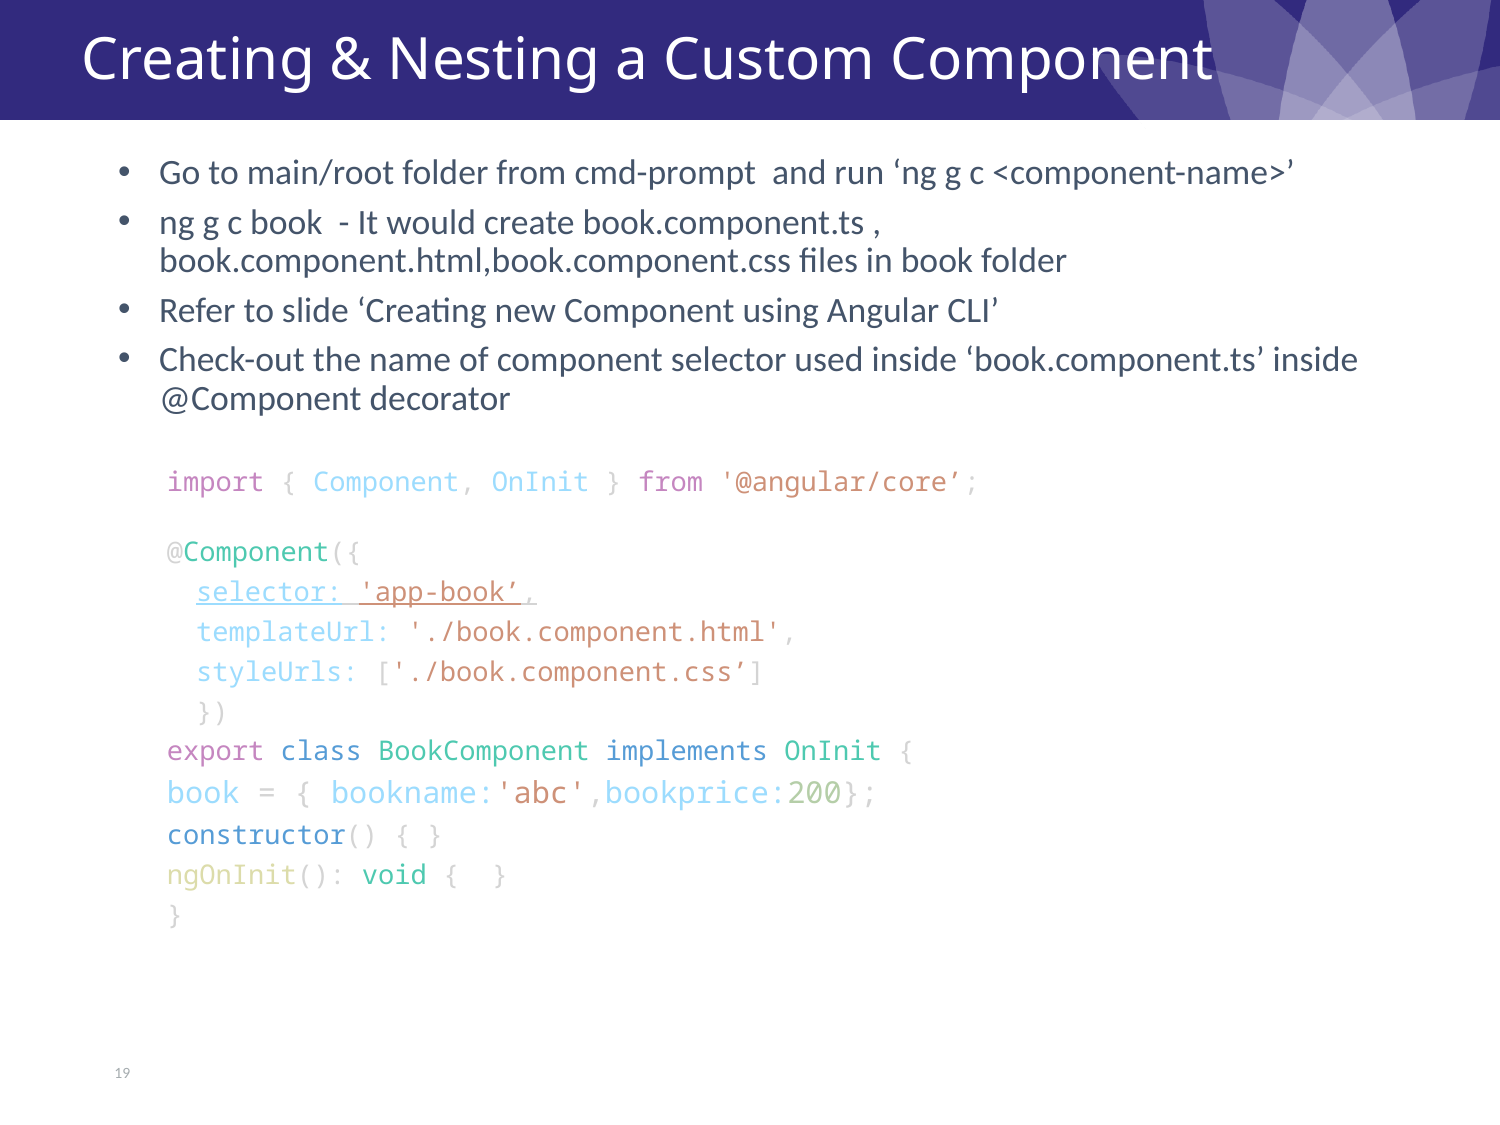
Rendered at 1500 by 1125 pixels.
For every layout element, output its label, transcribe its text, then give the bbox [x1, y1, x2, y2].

picture [1043, 0, 1500, 130]
list Go to main/root folder from cmd-prompt and run ‘ng g c <component-name>’ ng g c book - It would create book.component.ts , book.component.html,book.component.css files in book folder Refer to slide ‘Creating new Component using Angular CLI’ Check-out the name of component selector used inside ‘book.component.ts’ inside @Component decorator import { Component, OnInit } from '@angular/core’; @Component({ selector: 'app-book’, templateUrl: './book.component.html', styleUrls: ['./book.component.css’] }) export class BookComponent implements OnInit { book = { bookname:'abc',bookprice:200}; constructor() { } ngOnInit(): void { } } [103, 146, 1397, 1016]
title Creating & Nesting a Custom Component [66, 16, 1468, 105]
